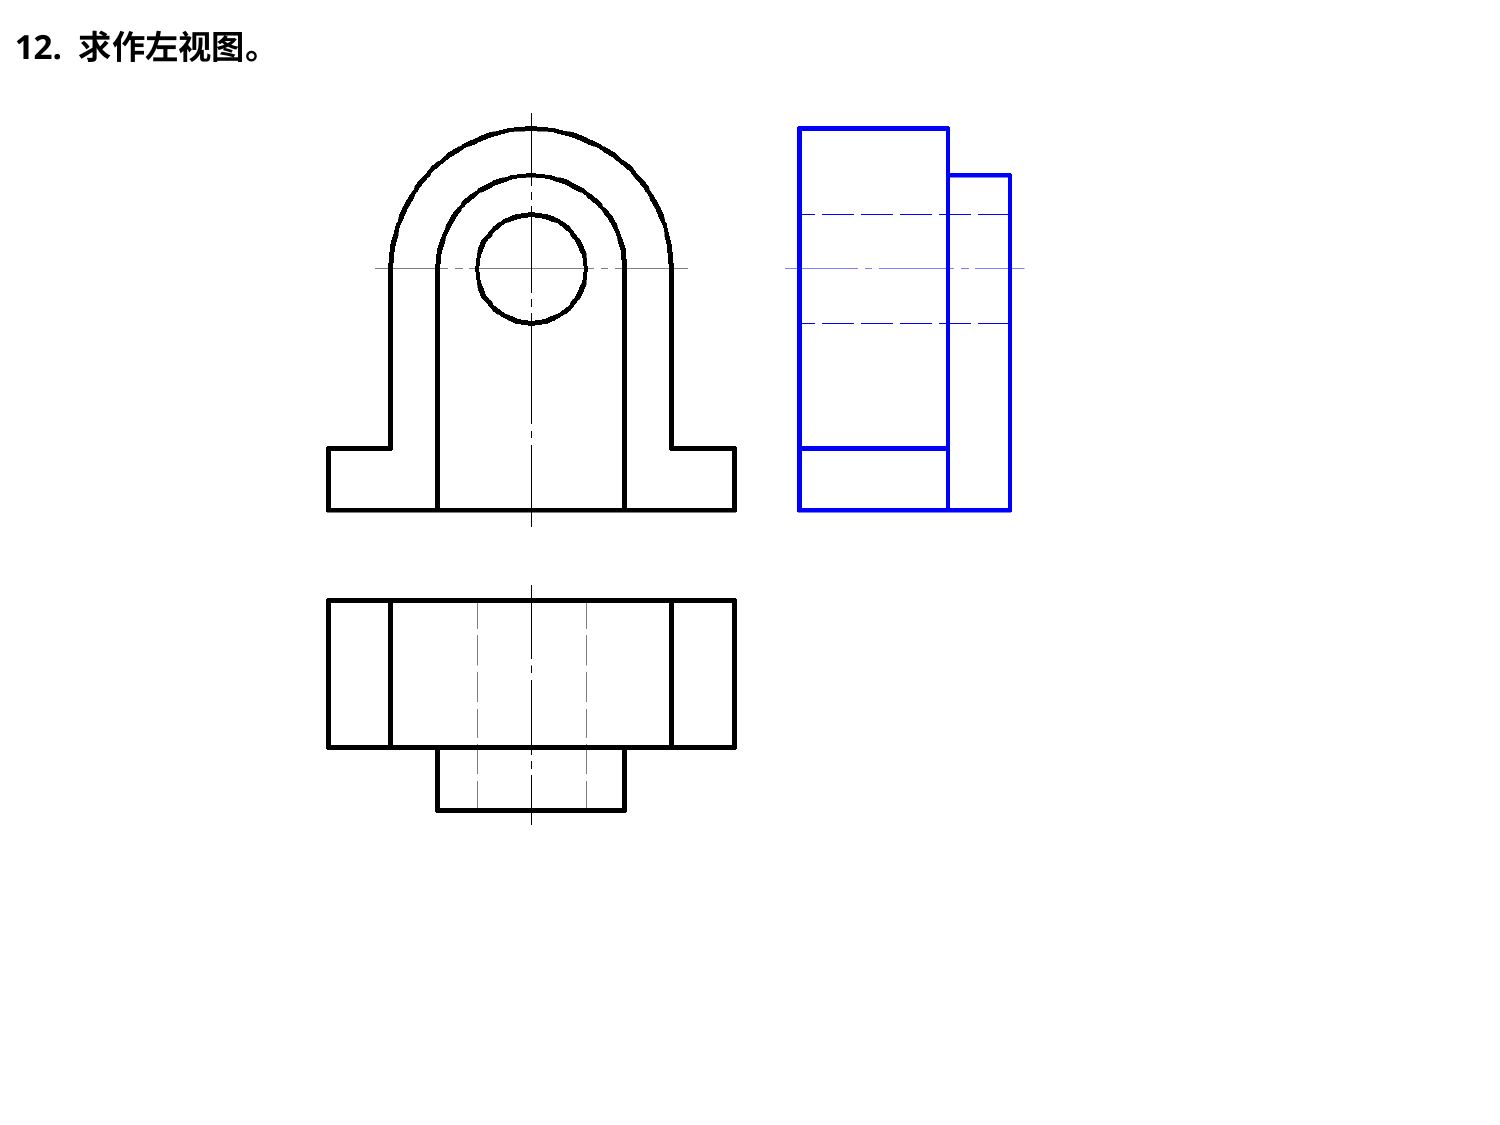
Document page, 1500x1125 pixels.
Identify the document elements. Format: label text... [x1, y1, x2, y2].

text_box 12. 求作左视图。 [0, 18, 1500, 74]
picture [305, 101, 1040, 834]
